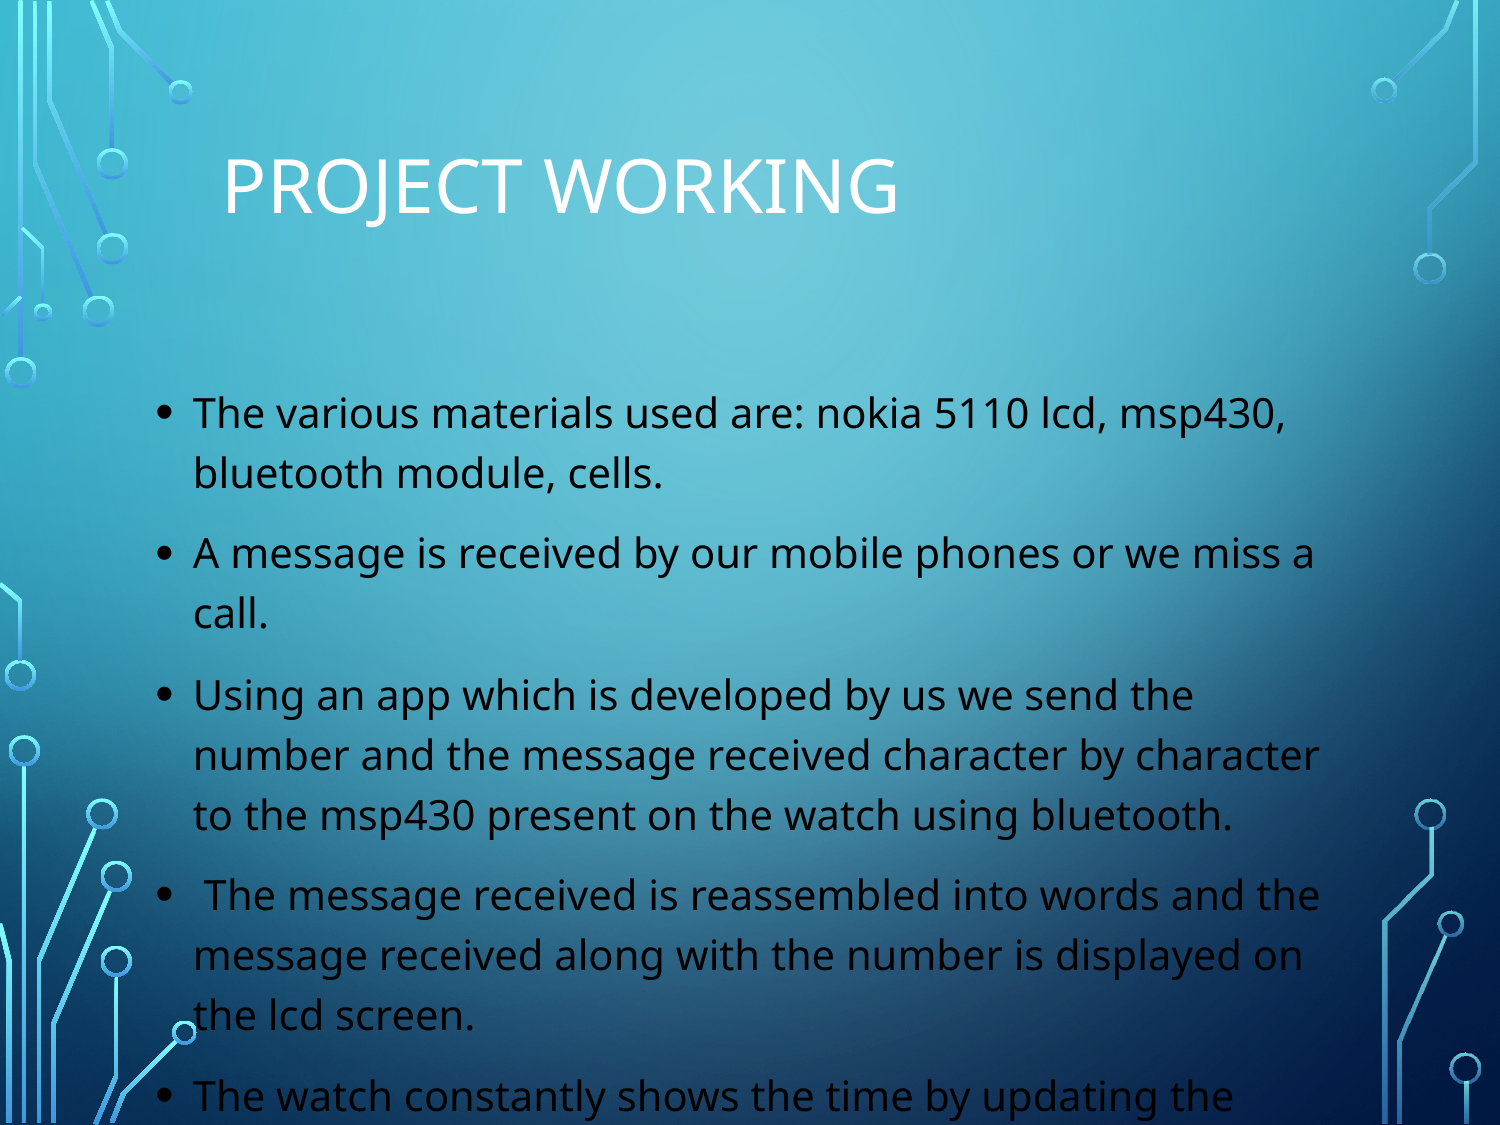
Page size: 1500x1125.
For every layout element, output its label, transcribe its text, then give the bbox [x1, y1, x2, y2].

list The various materials used are: nokia 5110 lcd, msp430, bluetooth module, cells. A message is received by our mobile phones or we miss a call. Using an app which is developed by us we send the number and the message received character by character to the msp430 present on the watch using bluetooth. The message received is reassembled into words and the message received along with the number is displayed on the lcd screen. The watch constantly shows the time by updating the internal timers of the msp430. [140, 369, 1360, 950]
title Project Working [206, 113, 1376, 266]
